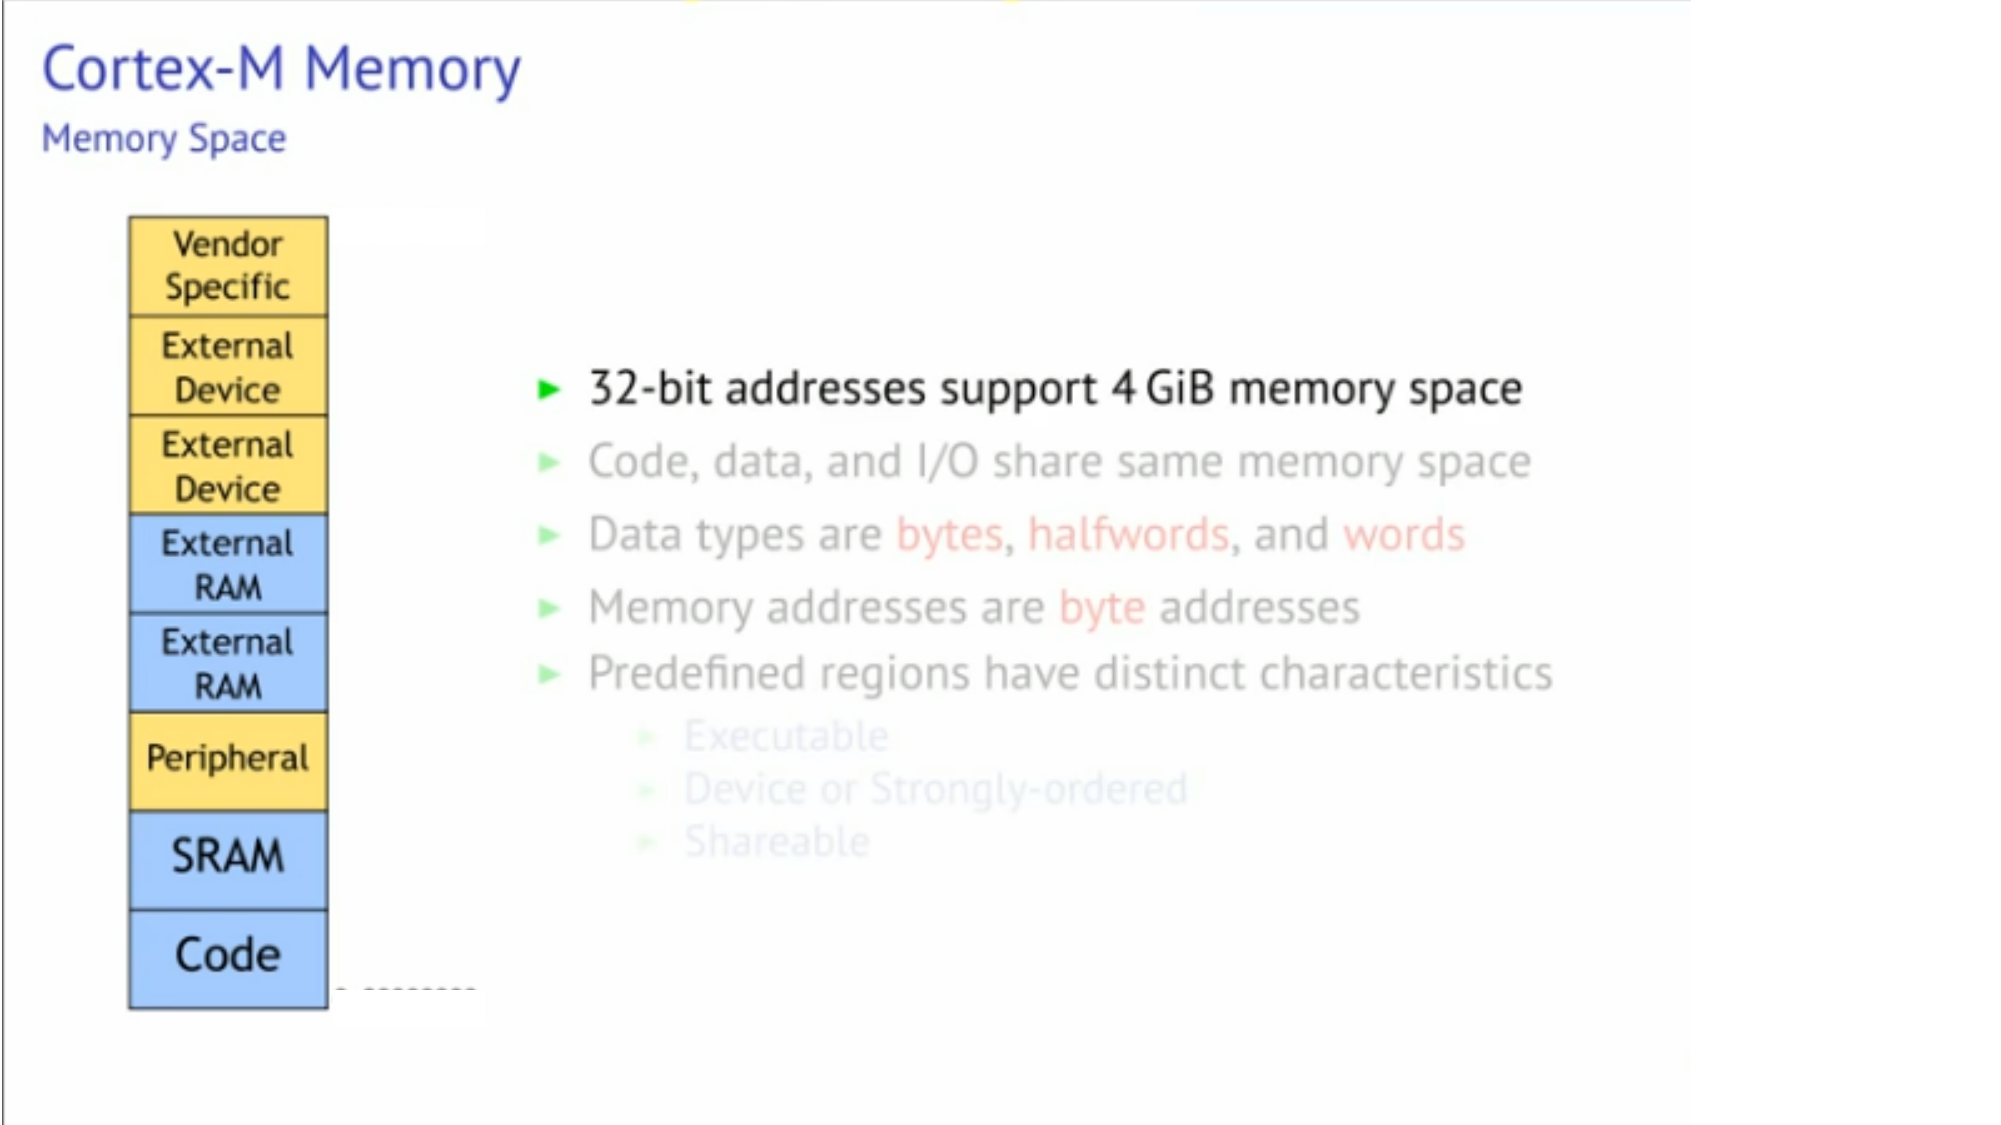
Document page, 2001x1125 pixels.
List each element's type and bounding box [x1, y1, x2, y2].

list [2, 0, 1691, 1125]
